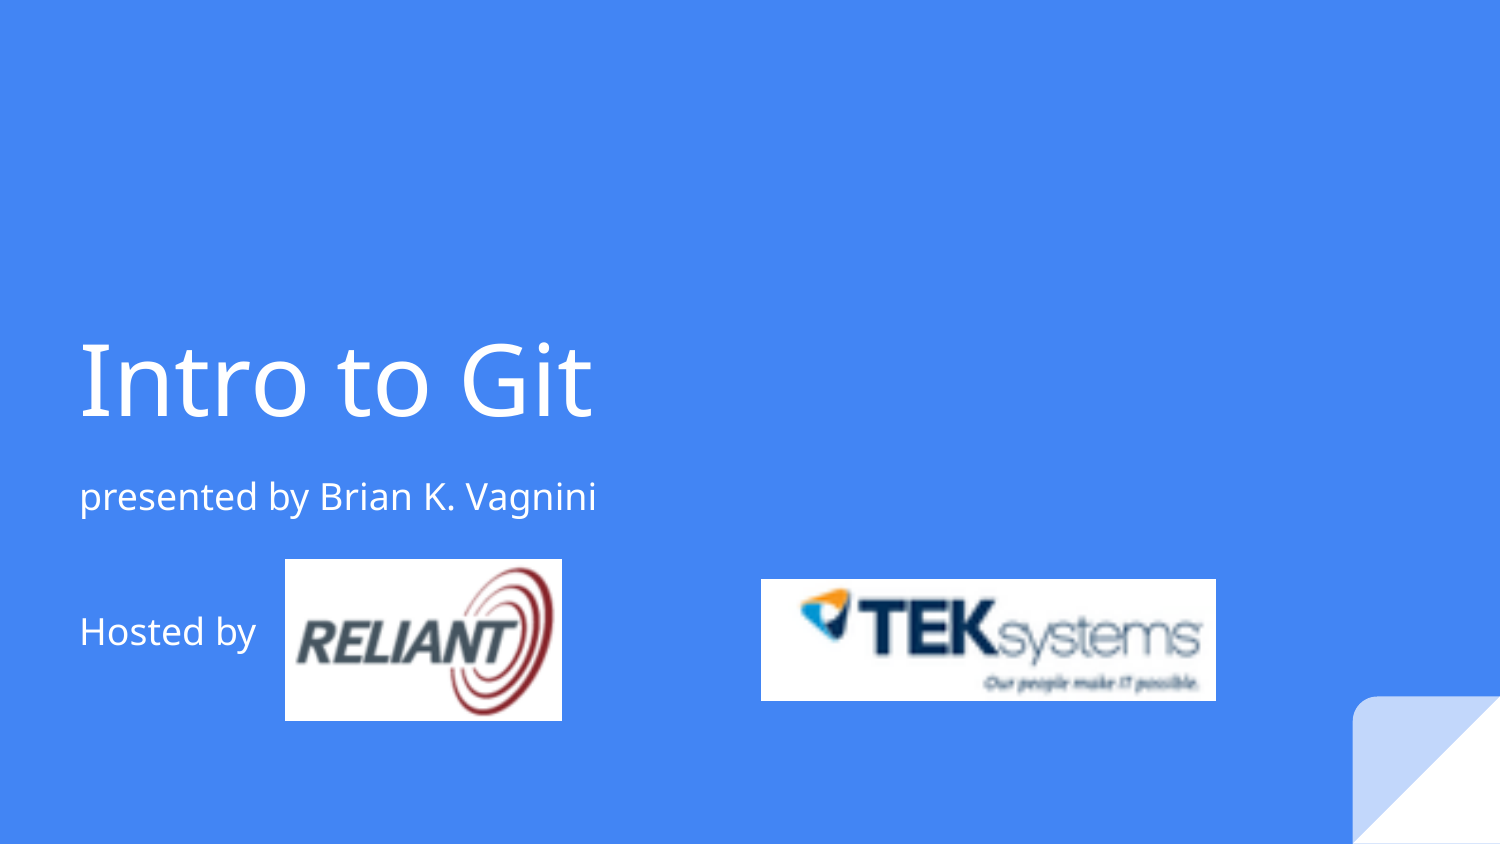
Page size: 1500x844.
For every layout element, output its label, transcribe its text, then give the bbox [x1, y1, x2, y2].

subtitle presented by Brian K. Vagnini Hosted by [64, 457, 1413, 529]
picture [284, 559, 562, 721]
picture [761, 579, 1216, 701]
title Intro to Git [64, 298, 1413, 452]
